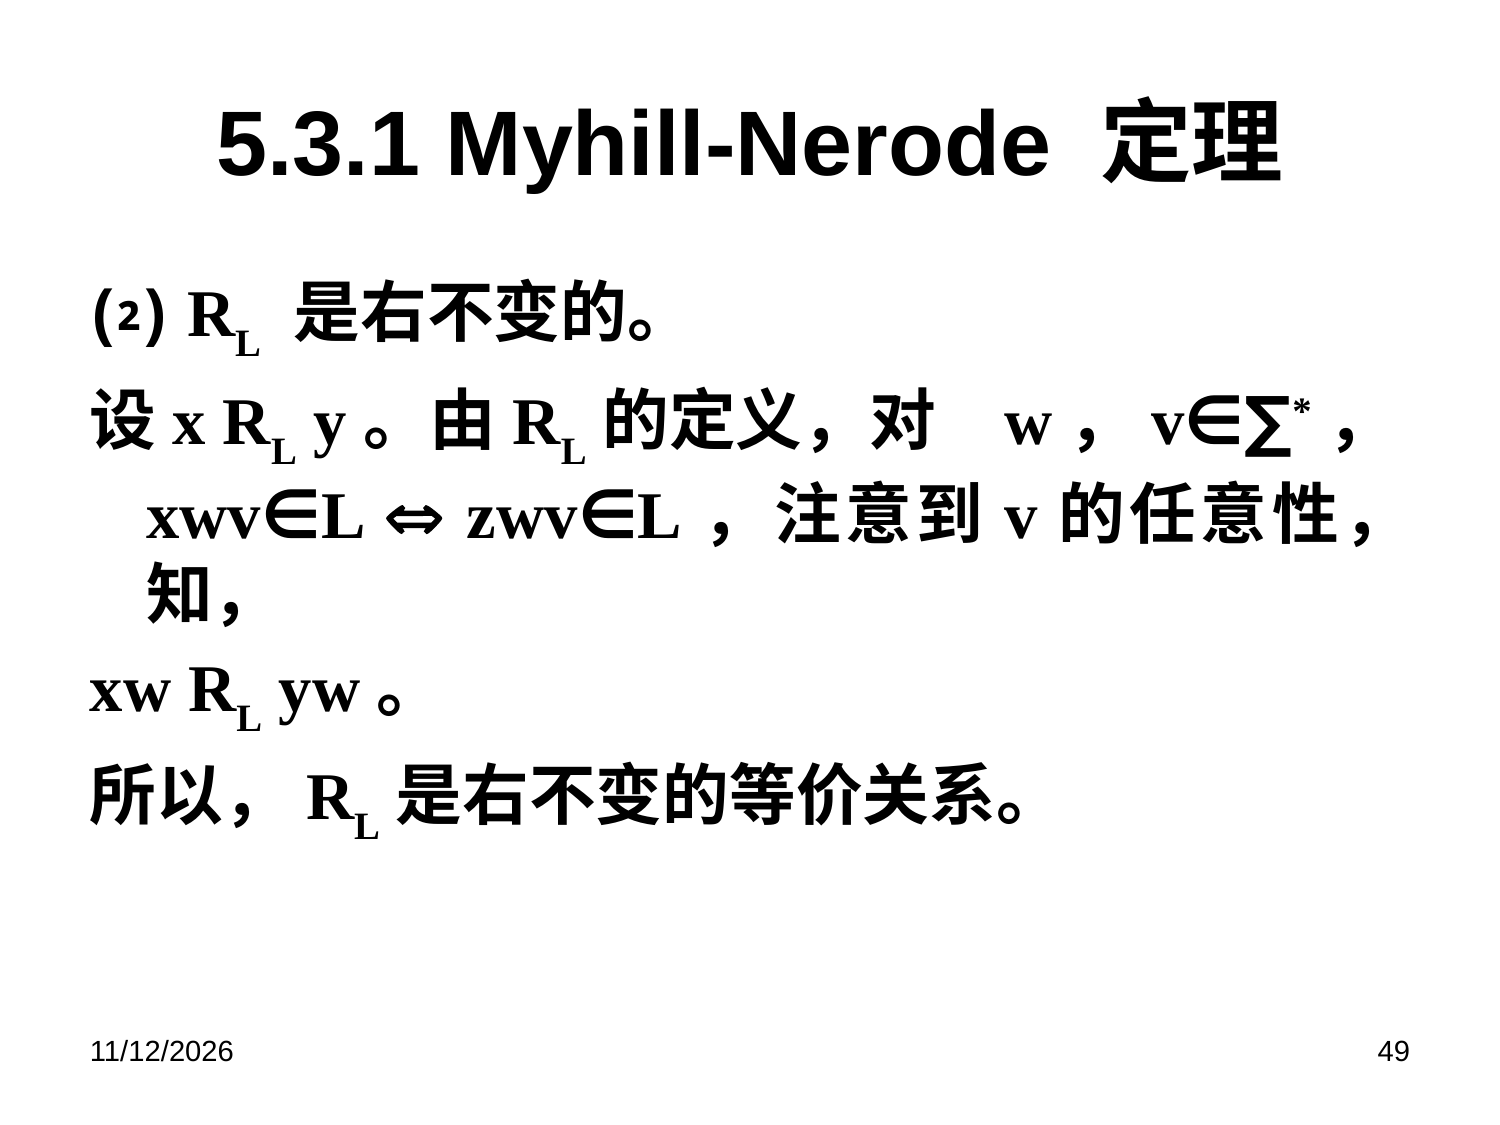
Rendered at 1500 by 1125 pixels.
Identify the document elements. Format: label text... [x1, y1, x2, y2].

list ⑵ RL 是右不变的。 设x RL y。由RL的定义，对w，v∈∑*，xwv∈L  zwv∈L，注意到v的任意性，知， xw RL yw。 所以，RL是右不变的等价关系。 [74, 262, 1426, 1006]
title 5.3.1 Myhill-Nerode 定理 [74, 44, 1426, 233]
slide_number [74, 1024, 426, 1103]
slide_number 49 [1074, 1024, 1426, 1103]
